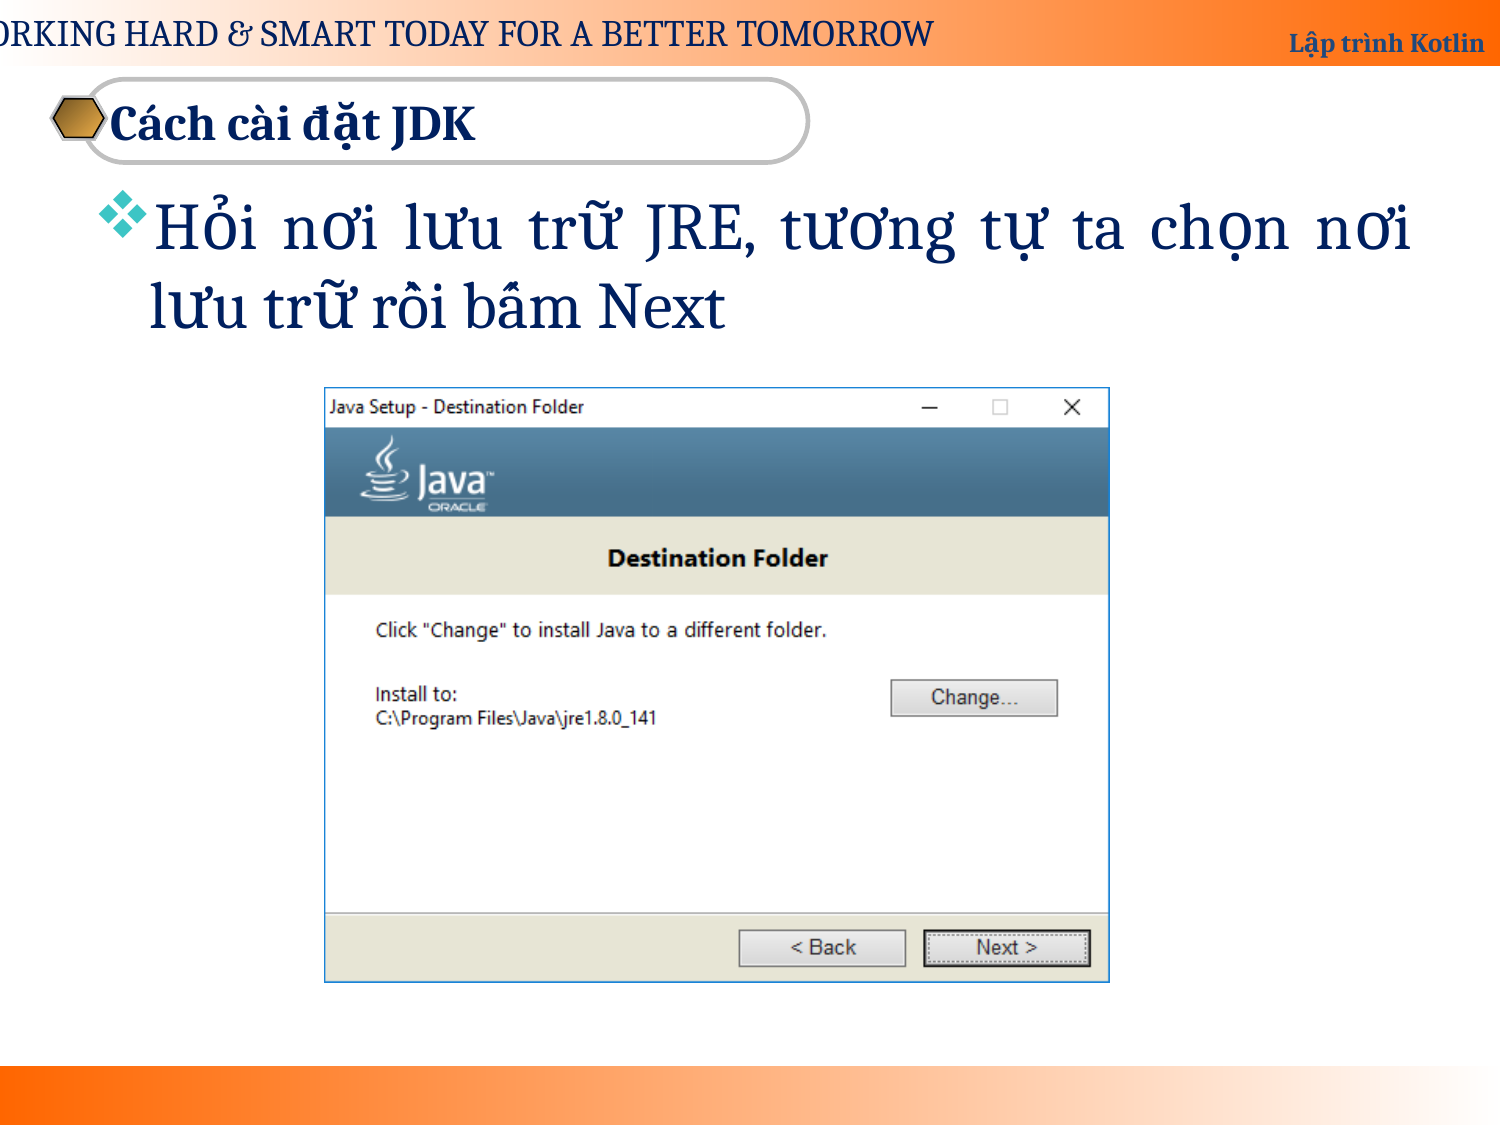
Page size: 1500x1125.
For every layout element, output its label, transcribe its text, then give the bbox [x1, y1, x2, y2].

picture [324, 387, 1110, 984]
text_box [49, 78, 809, 163]
text_box Hỏi nơi lưu trữ JRE, tương tự ta chọn nơi lưu trữ rồi bấm Next [78, 174, 1429, 388]
